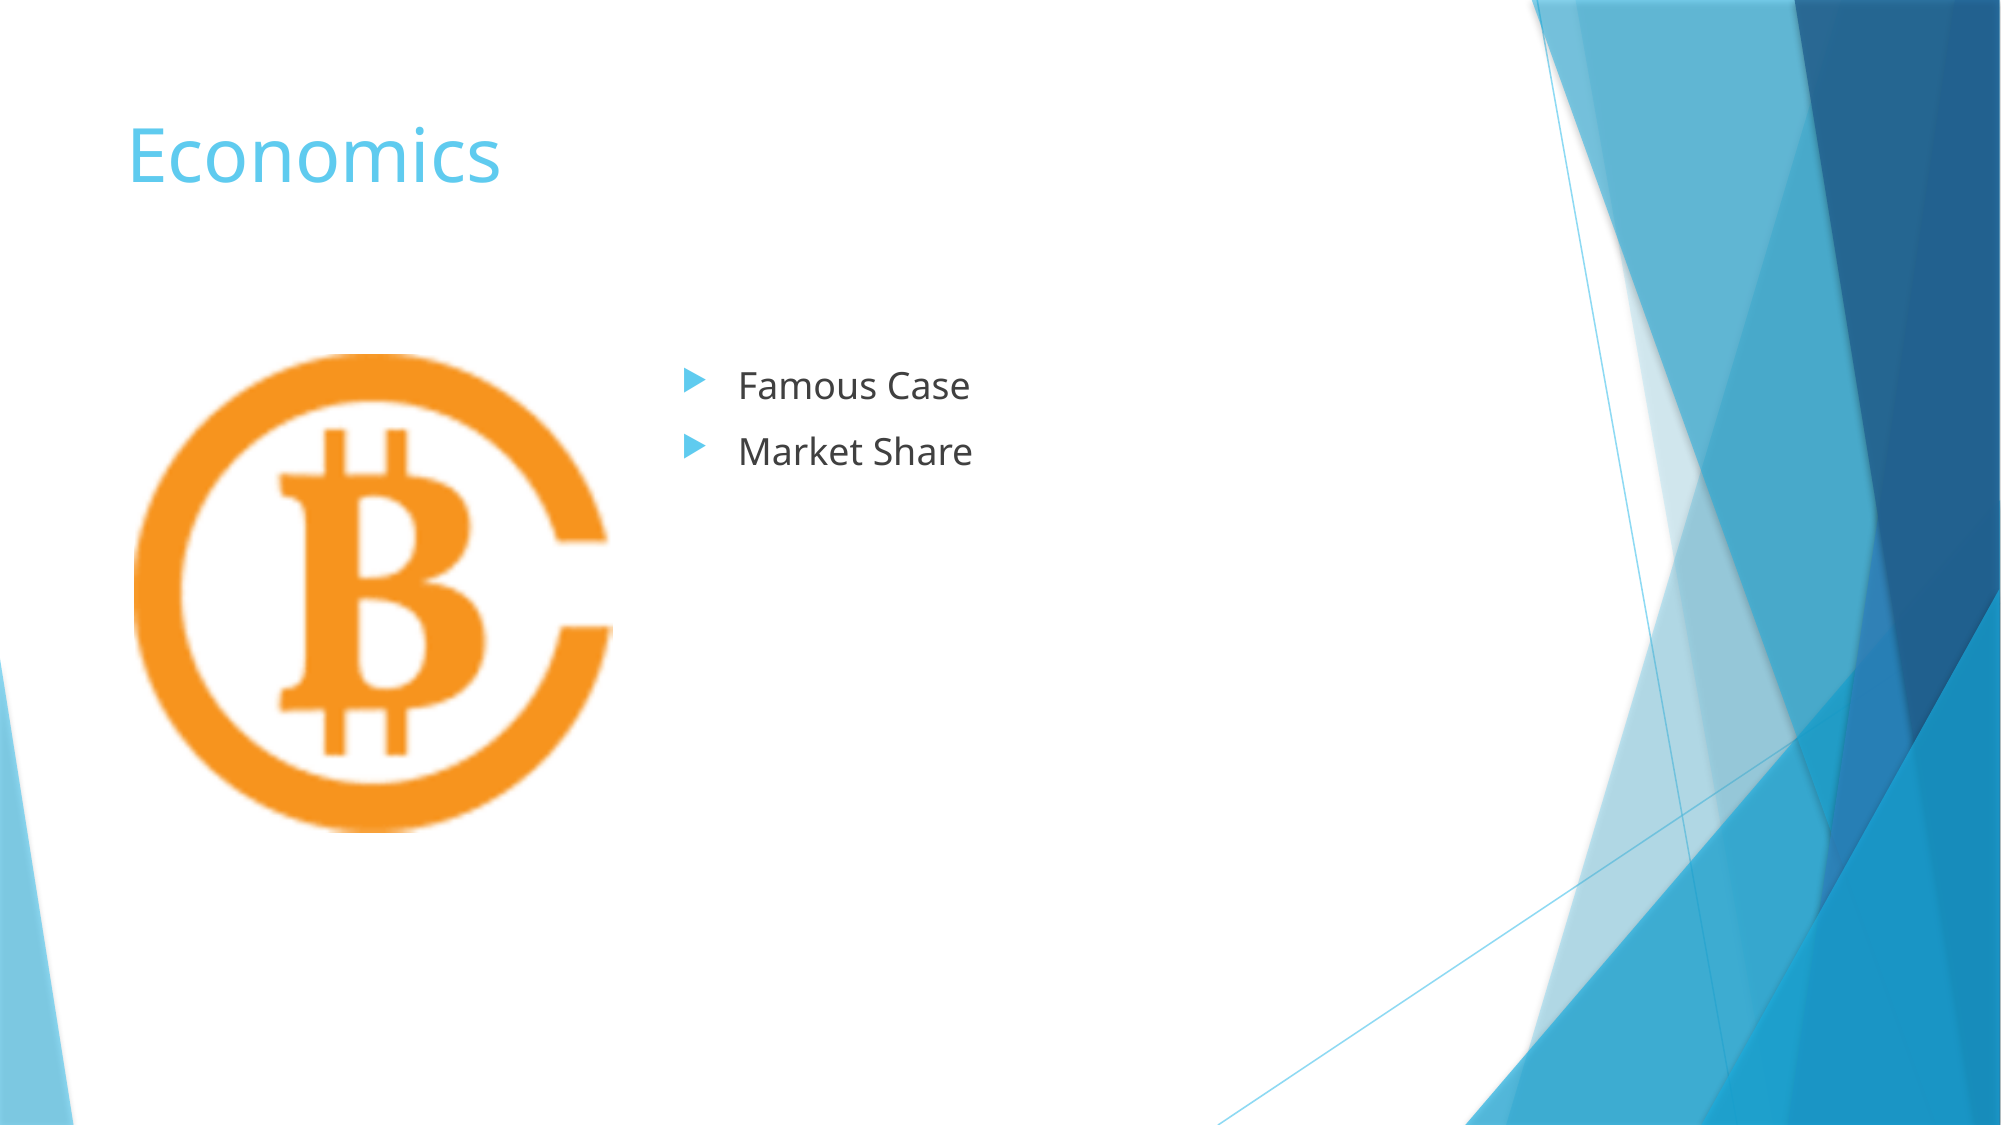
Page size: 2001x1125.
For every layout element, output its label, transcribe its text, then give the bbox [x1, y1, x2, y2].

list Famous Case Market Share [666, 354, 1521, 992]
picture [133, 353, 613, 833]
title Economics [111, 99, 1522, 317]
